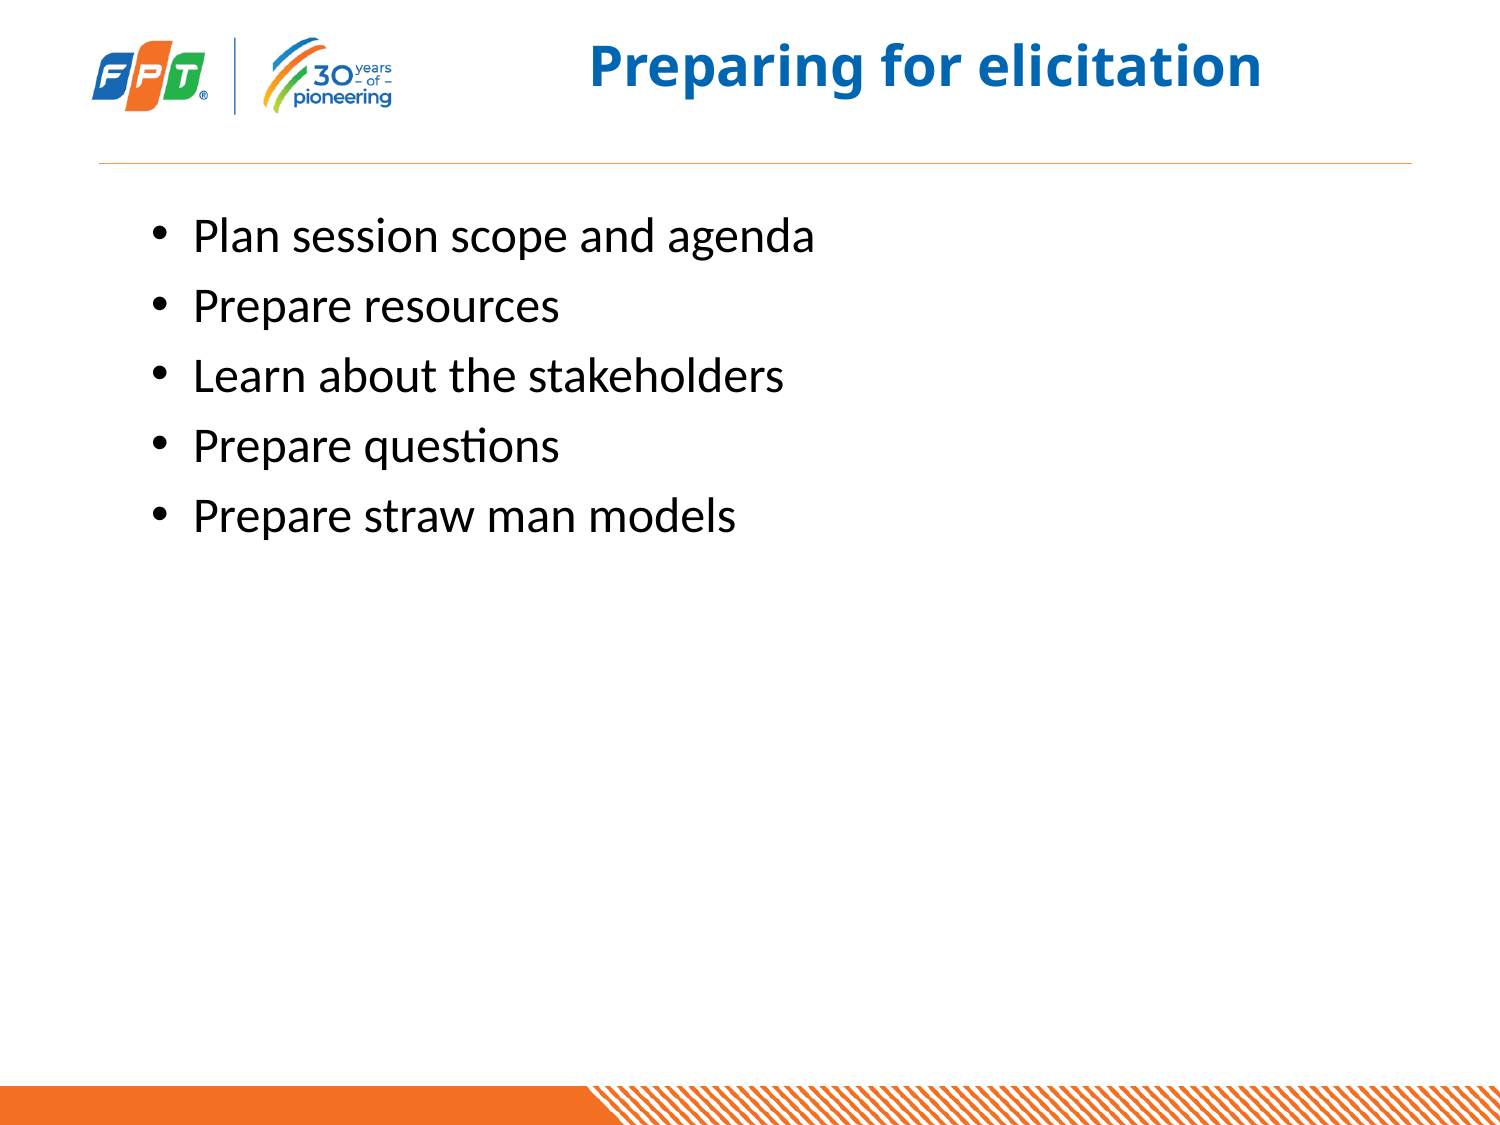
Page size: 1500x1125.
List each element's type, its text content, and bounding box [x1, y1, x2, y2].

list Plan session scope and agenda Prepare resources Learn about the stakeholders Prepare questions Prepare straw man models [136, 195, 1412, 968]
picture [0, 1086, 1500, 1125]
title Preparing for elicitation [367, 22, 1485, 195]
picture [56, 6, 427, 146]
